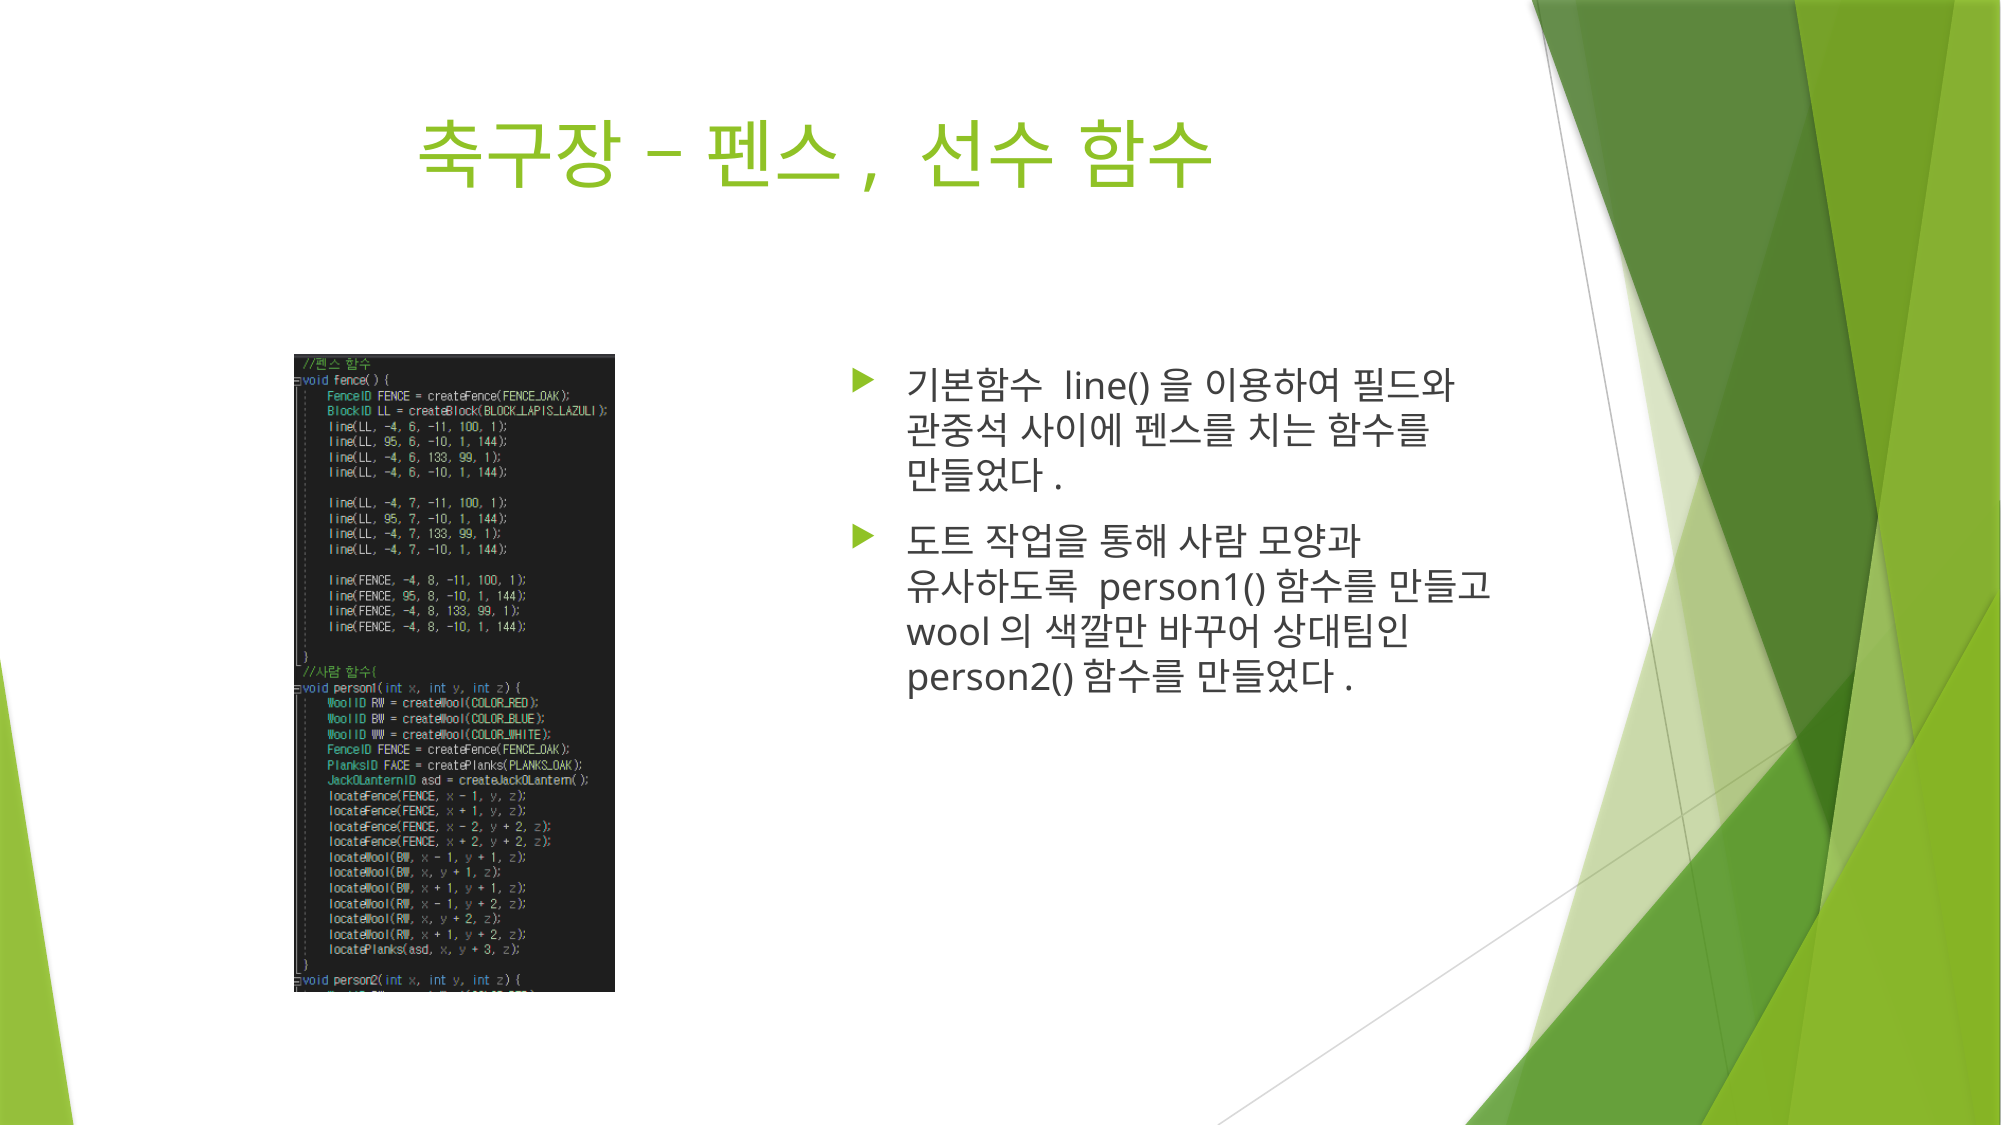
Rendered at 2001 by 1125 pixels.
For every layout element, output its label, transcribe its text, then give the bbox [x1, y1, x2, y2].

list 기본함수 line()을 이용하여 필드와 관중석 사이에 펜스를 치는 함수를 만들었다. 도트 작업을 통해 사람 모양과 유사하도록 person1()함수를 만들고 wool의 색깔만 바꾸어 상대팀인 person2()함수를 만들었다. [834, 354, 1522, 992]
title 축구장 – 펜스, 선수 함수 [111, 99, 1522, 317]
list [293, 353, 615, 992]
